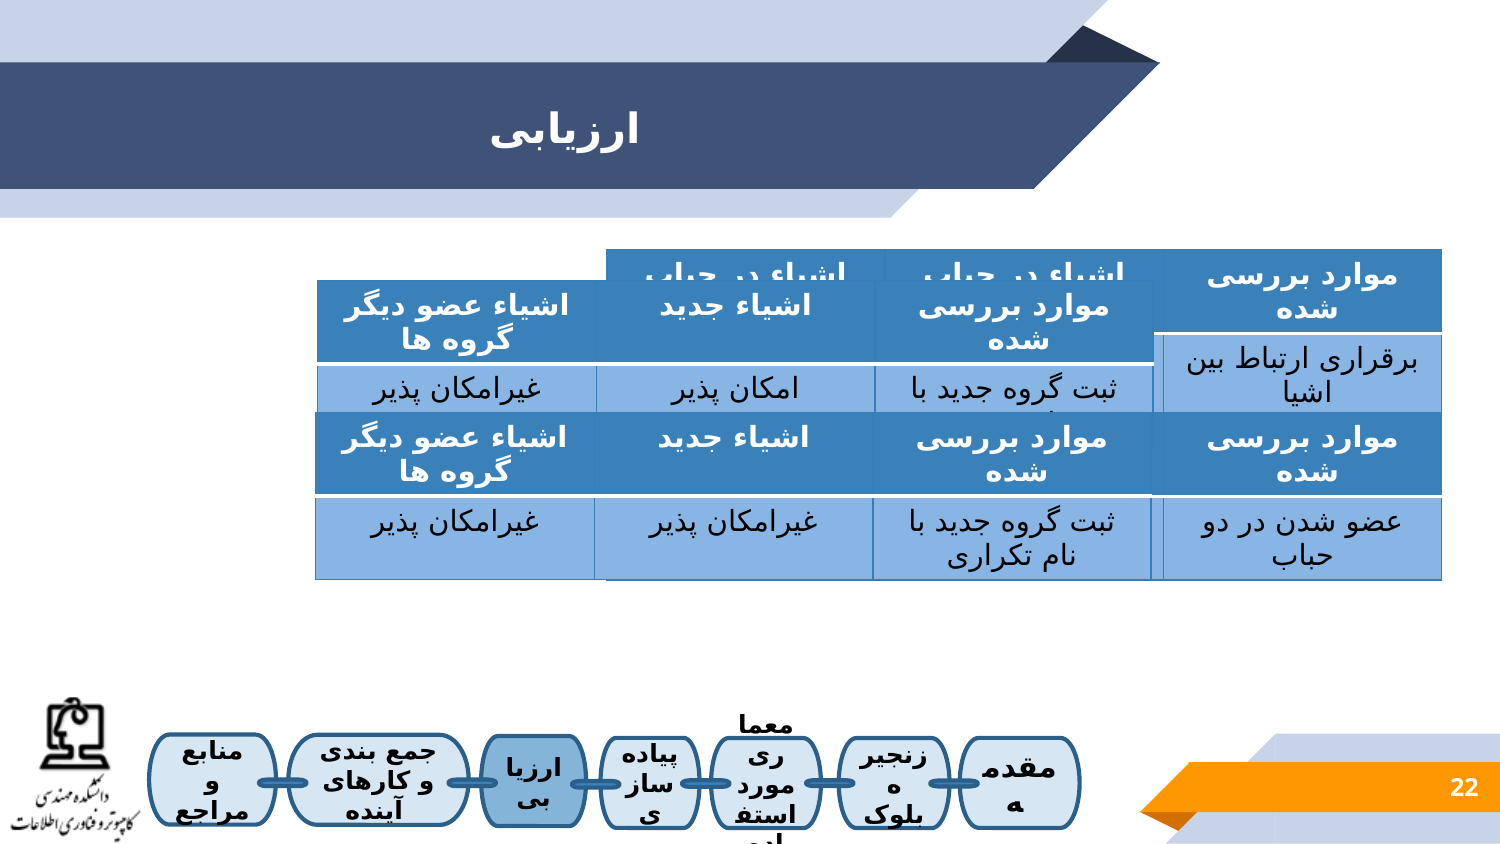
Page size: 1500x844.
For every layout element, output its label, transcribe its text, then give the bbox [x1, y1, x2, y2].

table_header اشیاء عضو دیگر گروه ها [316, 413, 594, 494]
title ارزیابی [133, 64, 997, 190]
table_cell غیرامکان پذیر [595, 498, 872, 579]
table_header موارد بررسی شده [874, 413, 1150, 494]
table_cell برقراری ارتباط بین اشیا [1164, 335, 1441, 412]
table_cell عضو شدن در دو حباب [1164, 498, 1441, 579]
table_header اشیاء عضو دیگر گروه ها [318, 281, 596, 362]
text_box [171, 734, 1080, 829]
table_cell ثبت گروه جدید با نام جدید [876, 366, 1152, 412]
table_header اشیاء جدید [595, 413, 872, 494]
picture [0, 693, 167, 844]
table_cell غیرامکان پذیر [316, 498, 594, 579]
table_cell غیرامکان پذیر [1152, 498, 1163, 579]
table_header اشیاء جدید [597, 281, 874, 362]
table_header اشیاء دارای بلیط از طرف مدیر [1152, 413, 1163, 495]
table_header موارد بررسی شده [1164, 251, 1441, 332]
table_header موارد بررسی شده [876, 281, 1152, 362]
table_cell امکان پذیر [1154, 335, 1163, 412]
table_cell ثبت گروه جدید با نام تکراری [874, 498, 1150, 579]
table_header اشیاء در حباب های یکسان [886, 251, 1163, 332]
slide_number 22 [1249, 760, 1494, 813]
table_cell امکان پذیر [597, 366, 874, 412]
table_header موارد بررسی شده [1164, 413, 1441, 495]
table_header اشیاء در حباب های غیر یکسان [607, 251, 884, 280]
table_cell غیرامکان پذیر [318, 366, 596, 412]
